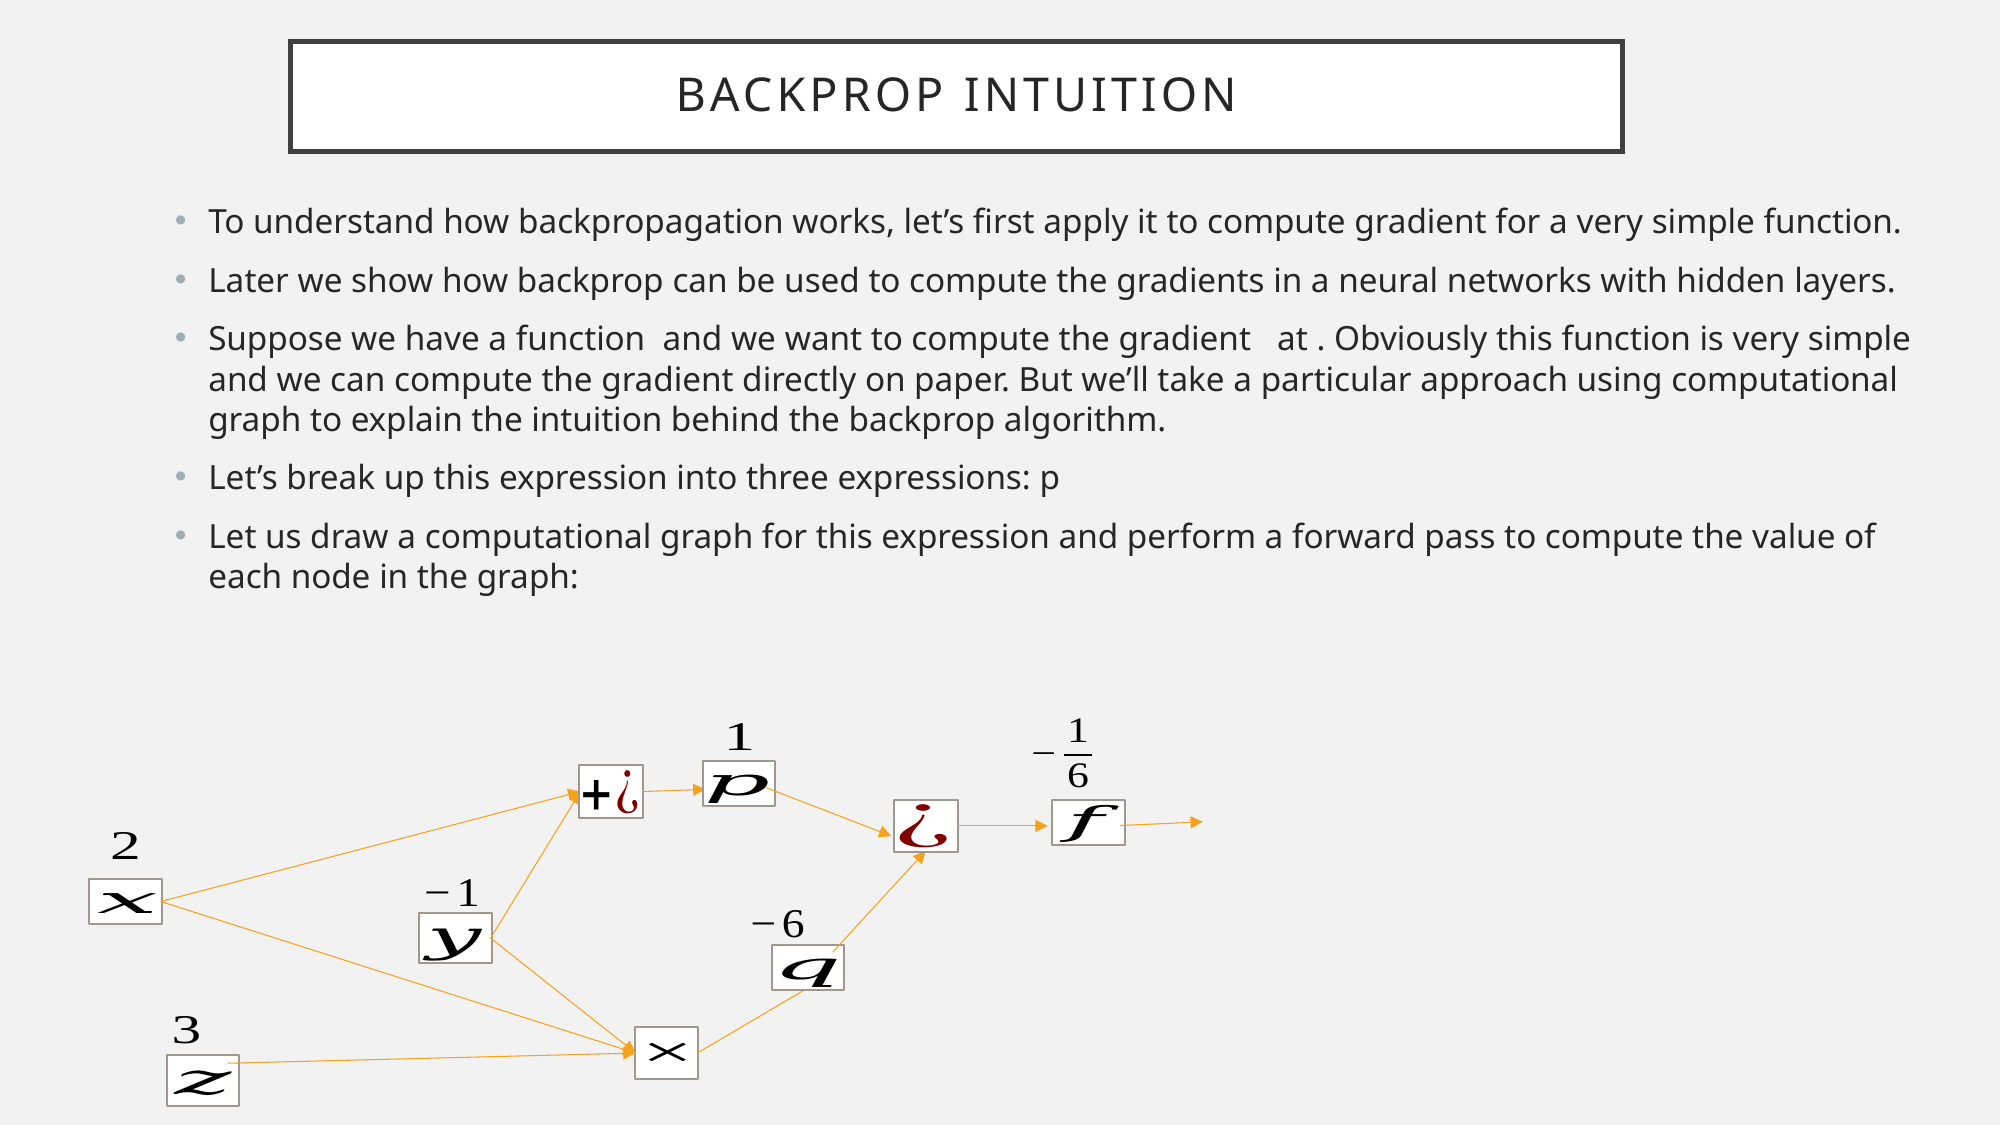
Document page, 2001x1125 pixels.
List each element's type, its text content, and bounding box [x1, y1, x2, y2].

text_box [160, 901, 636, 1054]
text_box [765, 787, 892, 837]
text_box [1120, 821, 1203, 826]
title Backprop Intuition [288, 39, 1625, 154]
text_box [160, 791, 490, 901]
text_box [228, 1054, 636, 1064]
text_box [490, 791, 581, 901]
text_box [832, 851, 926, 953]
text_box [697, 982, 783, 1054]
